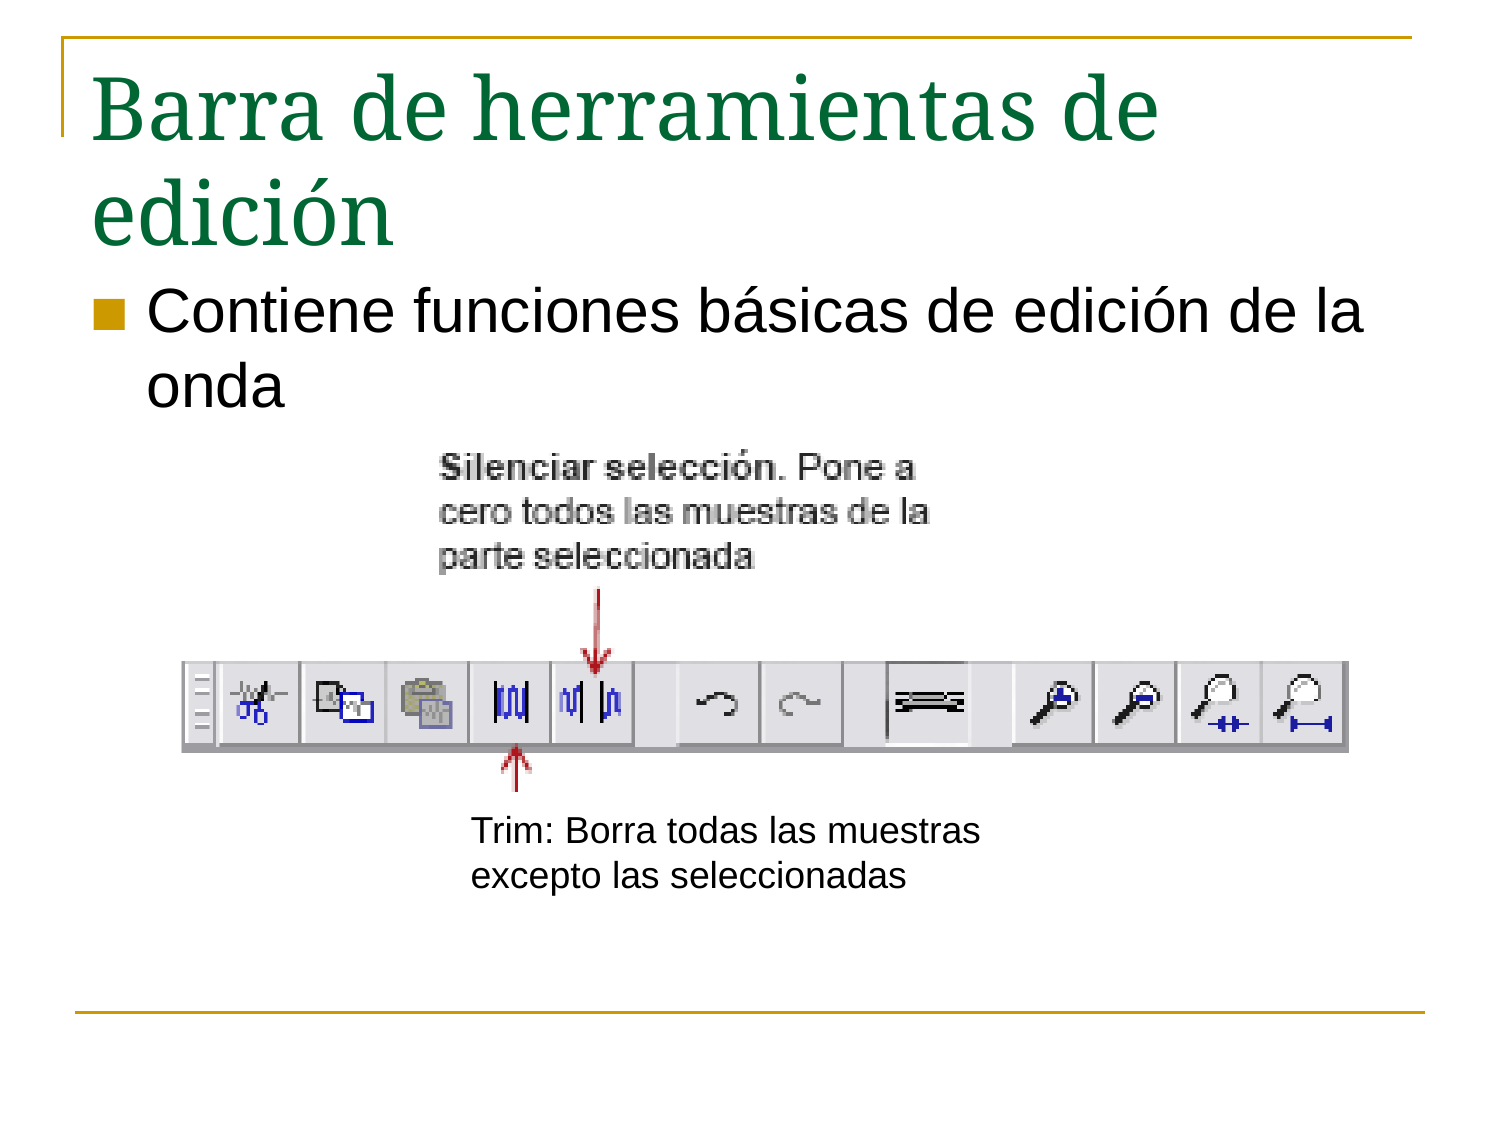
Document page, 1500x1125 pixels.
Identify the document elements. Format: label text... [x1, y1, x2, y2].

list Contiene funciones básicas de edición de la onda [75, 262, 1425, 1006]
picture [123, 432, 1400, 792]
title Barra de herramientas de edición [75, 45, 1425, 233]
text_box Trim: Borra todas las muestras excepto las seleccionadas [455, 800, 1034, 904]
